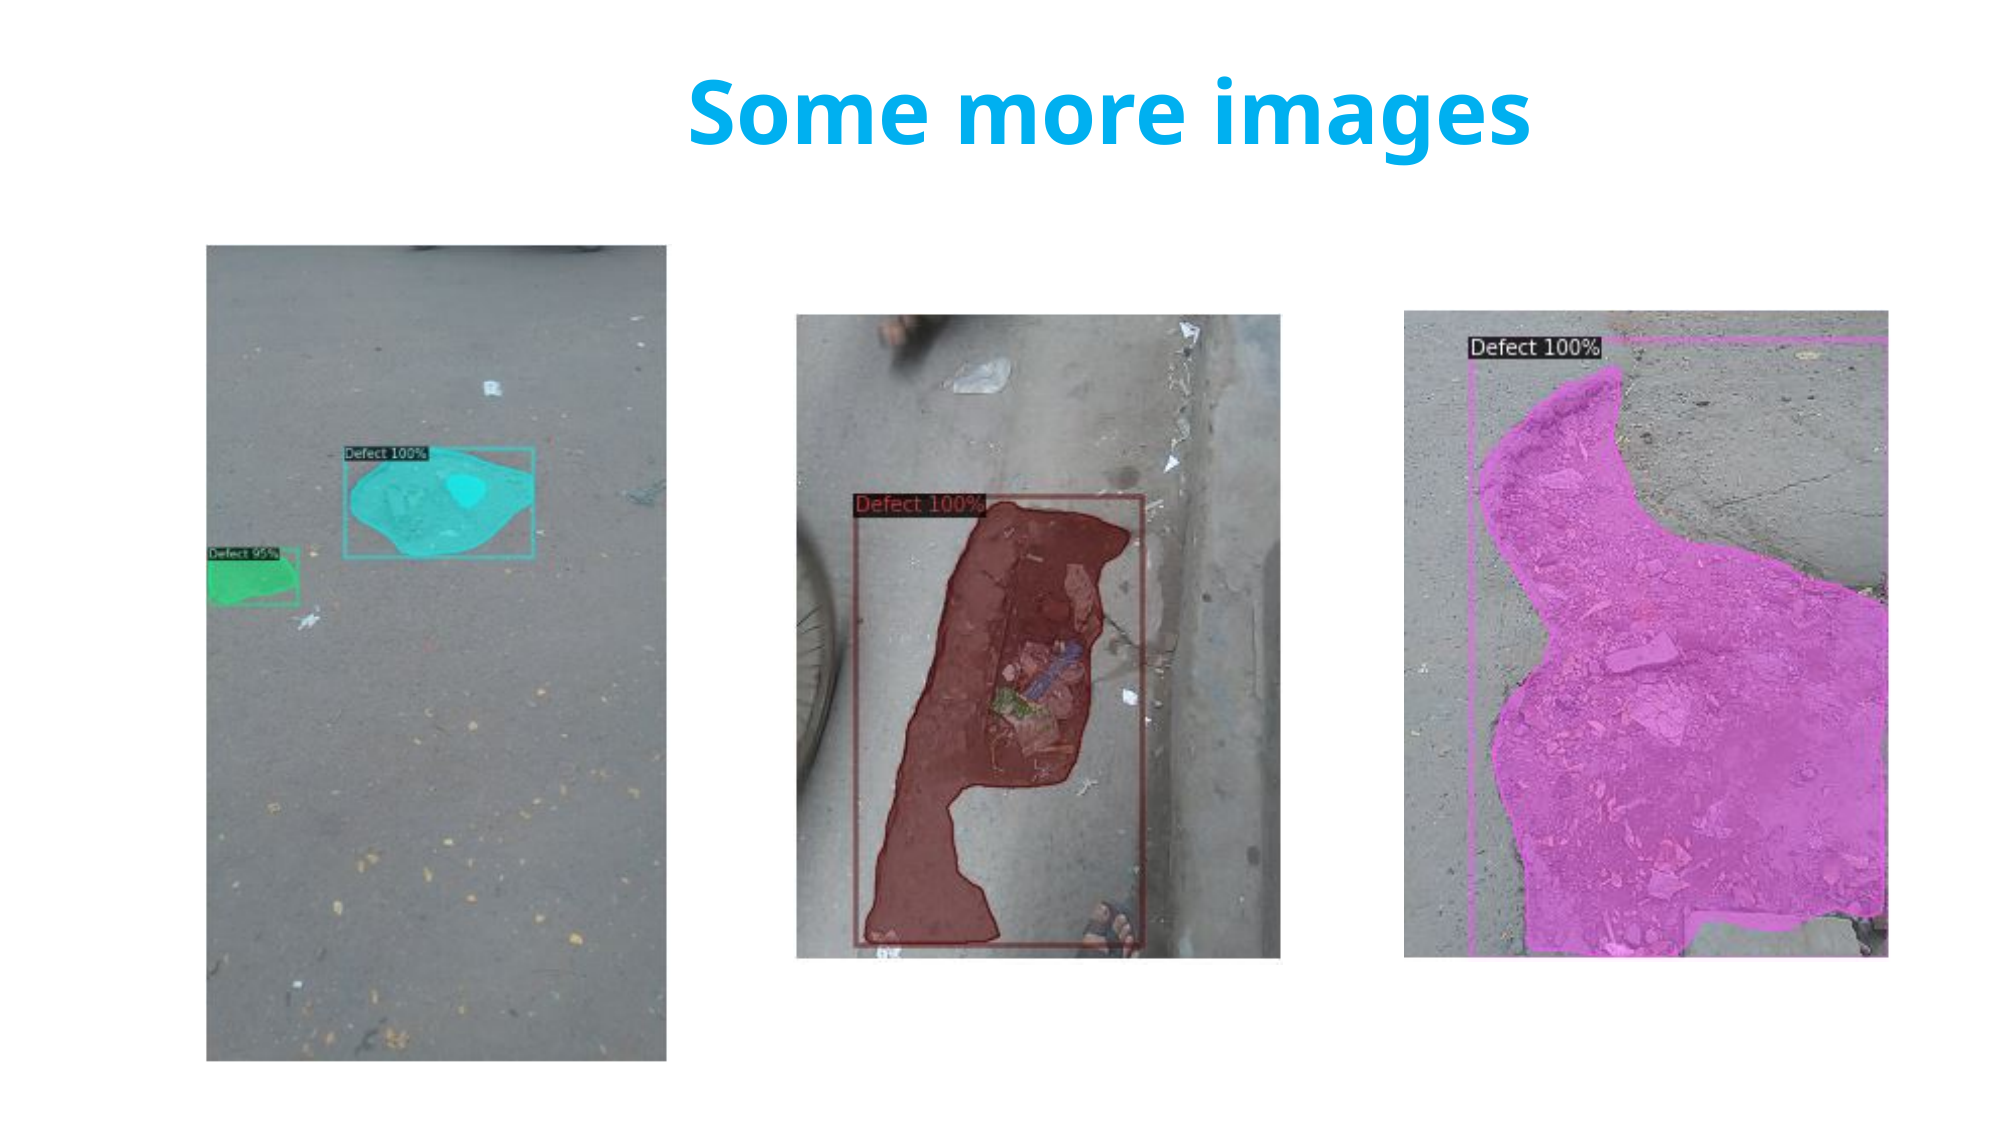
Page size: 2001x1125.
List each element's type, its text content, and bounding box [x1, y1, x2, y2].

title Some more images [137, 59, 1863, 172]
picture [793, 313, 1283, 965]
picture [1404, 309, 1893, 962]
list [205, 244, 672, 1065]
